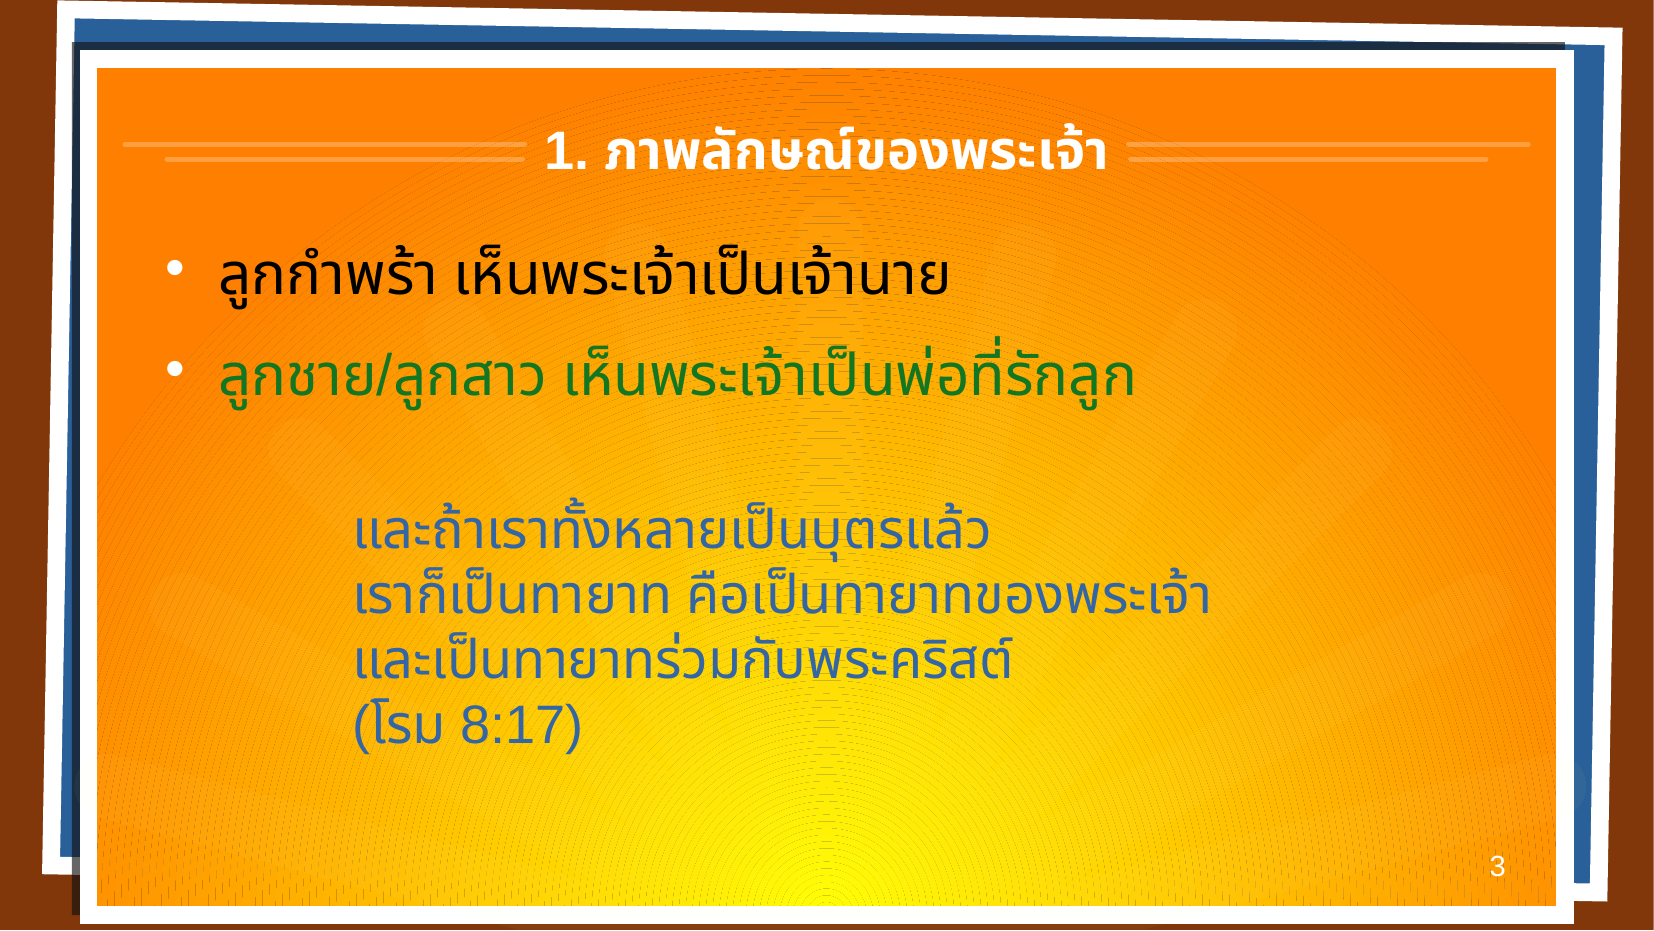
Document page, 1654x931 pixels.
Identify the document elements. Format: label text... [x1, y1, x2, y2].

title 1. ภาพลักษณ์ของพระเจ้า [531, 73, 1122, 222]
text_box และถ้าเราทั้งหลายเป็นบุตรแล้ว เราก็เป็นทายาท คือเป็นทายาทของพระเจ้า และเป็นทายาทร่วมกับพระคริสต์ (โรม 8:17) [337, 487, 1350, 838]
slide_number 3 [1151, 847, 1506, 912]
list ลูกกำพร้า เห็นพระเจ้าเป็นเจ้านาย [147, 236, 1506, 337]
list ลูกชาย/ลูกสาว เห็นพระเจ้าเป็นพ่อที่รักลูก [147, 337, 1506, 450]
